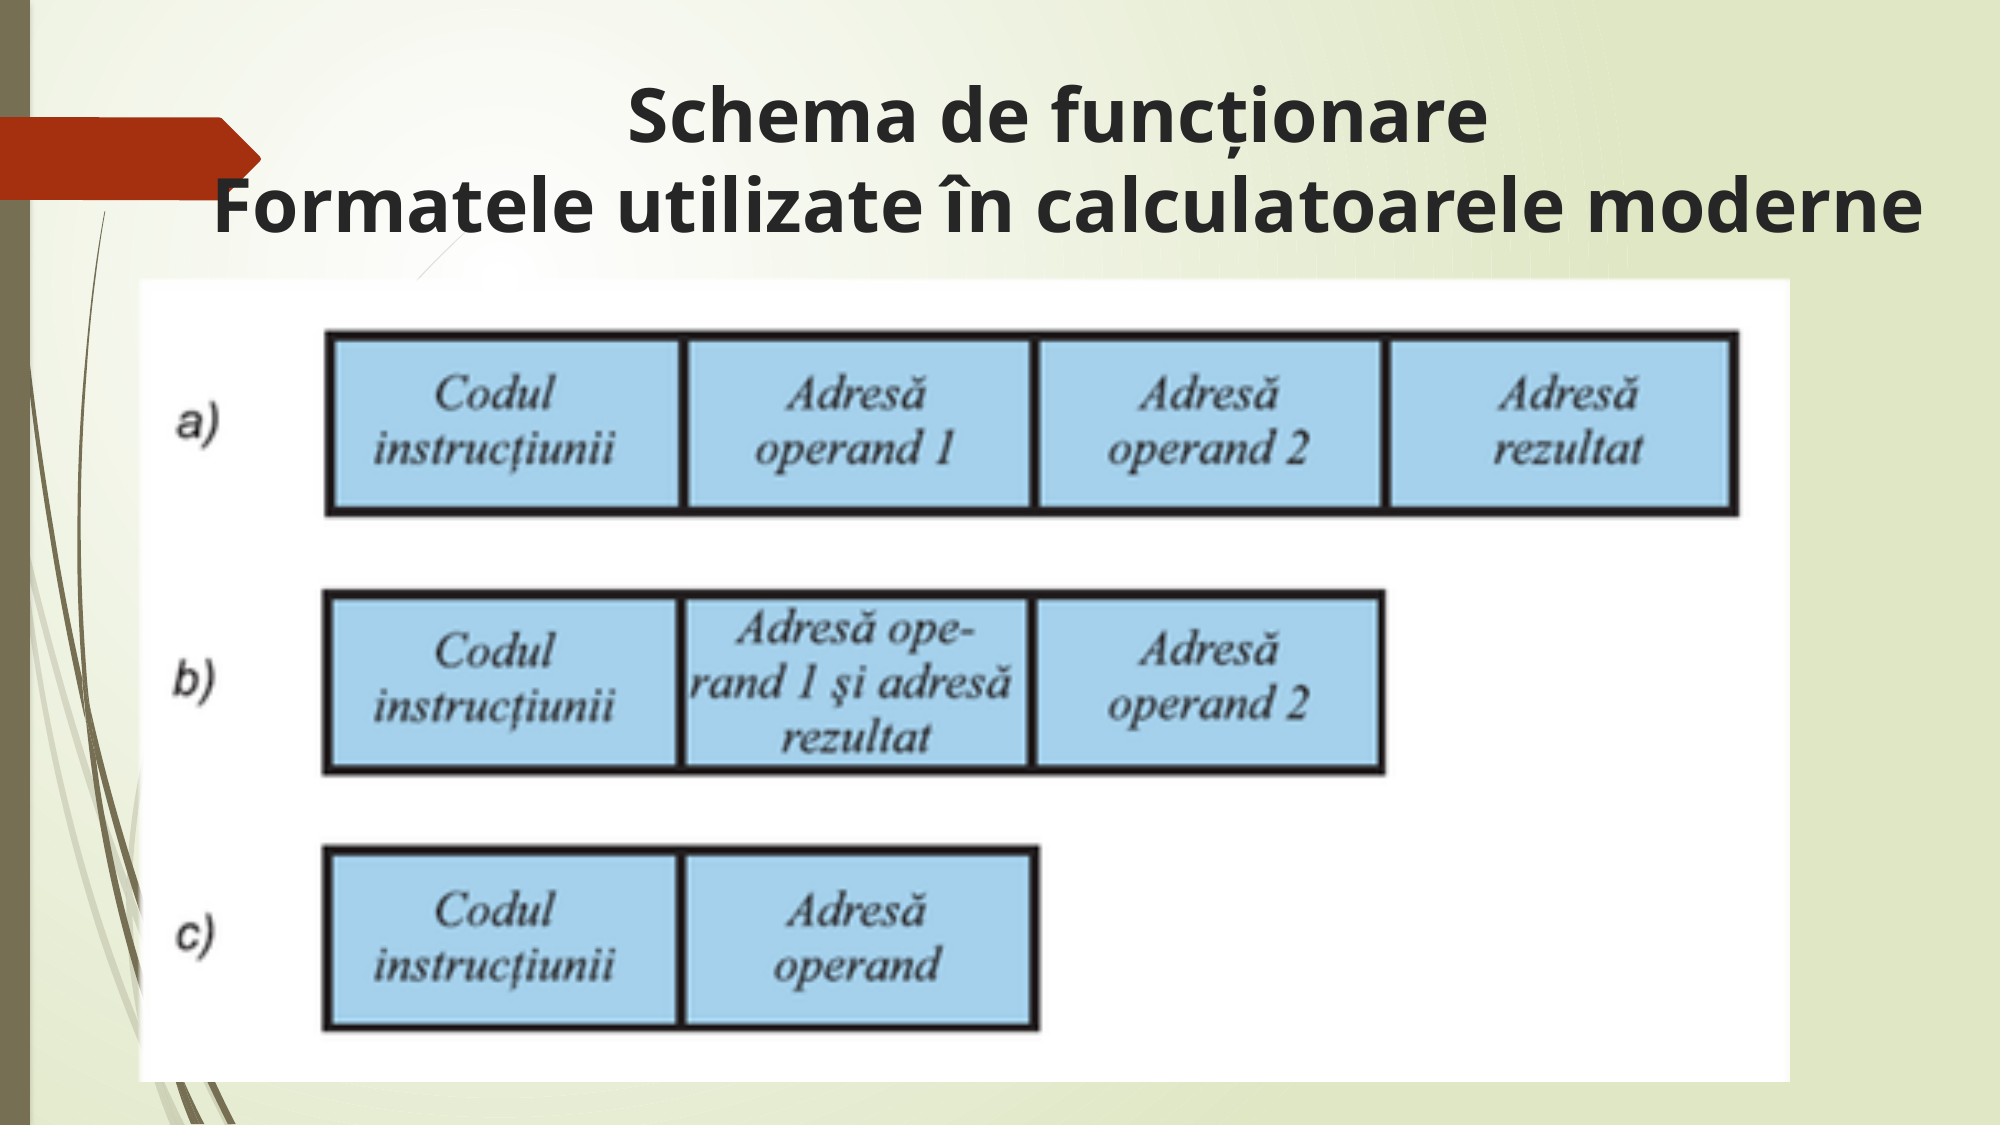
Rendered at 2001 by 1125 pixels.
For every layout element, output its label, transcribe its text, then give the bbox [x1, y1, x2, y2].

title Schema de funcţionare Formatele utilizate în calculatoarele moderne [137, 59, 2000, 278]
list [137, 276, 1790, 1082]
